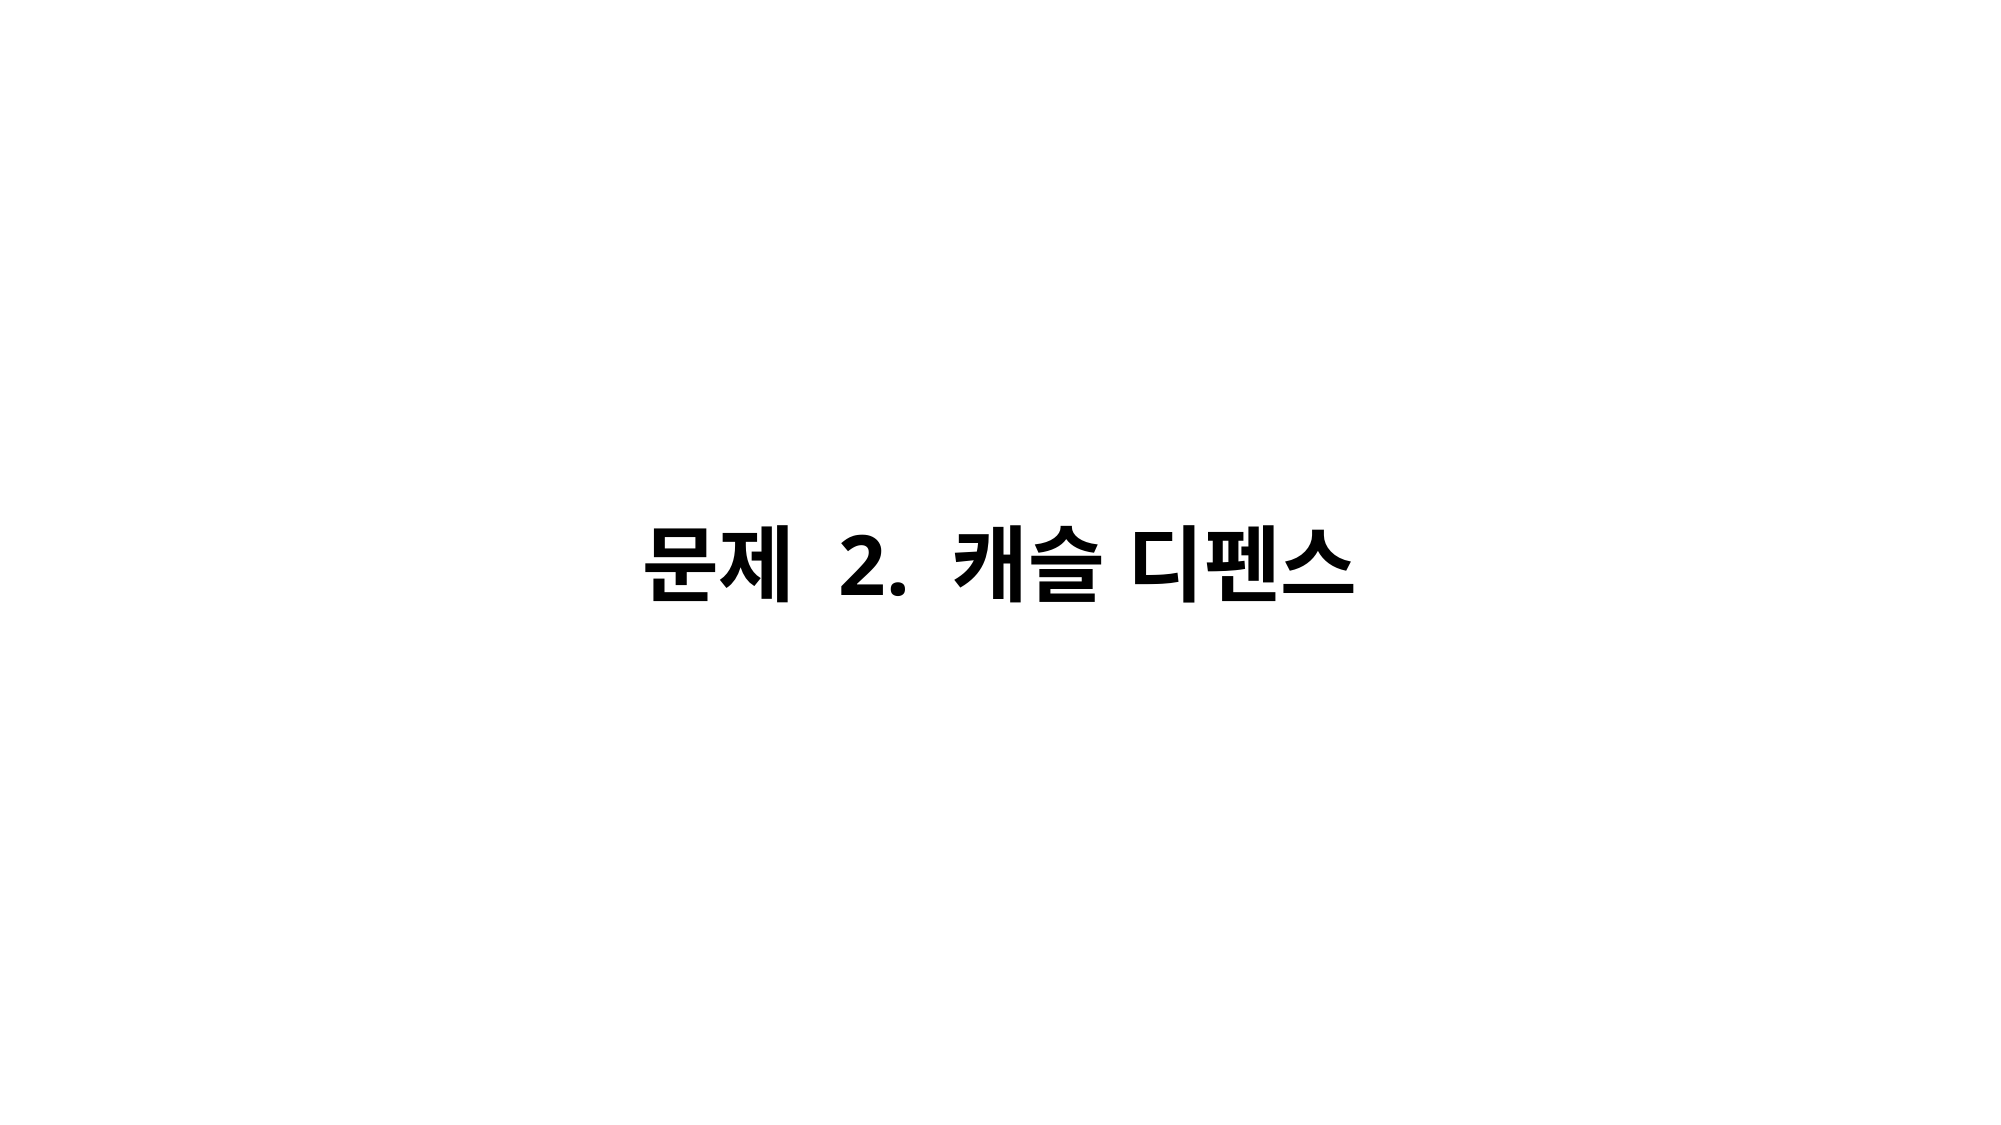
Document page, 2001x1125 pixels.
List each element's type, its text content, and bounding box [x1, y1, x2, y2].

text_box 문제 2. 캐슬 디펜스 [592, 504, 1408, 620]
